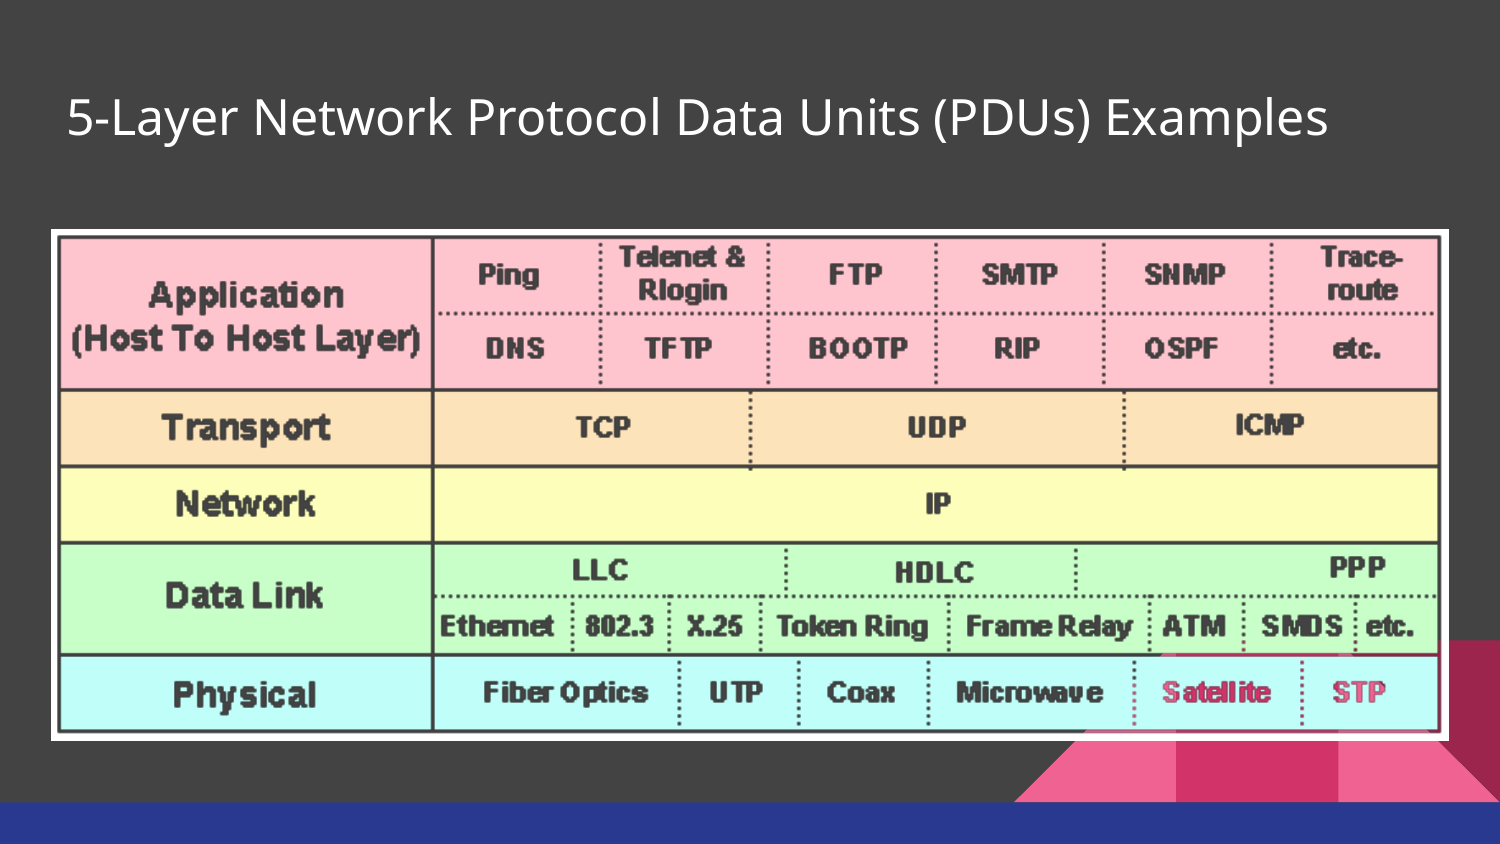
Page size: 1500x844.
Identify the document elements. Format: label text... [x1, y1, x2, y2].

picture [50, 228, 1450, 741]
title 5-Layer Network Protocol Data Units (PDUs) Examples [51, 67, 1449, 167]
